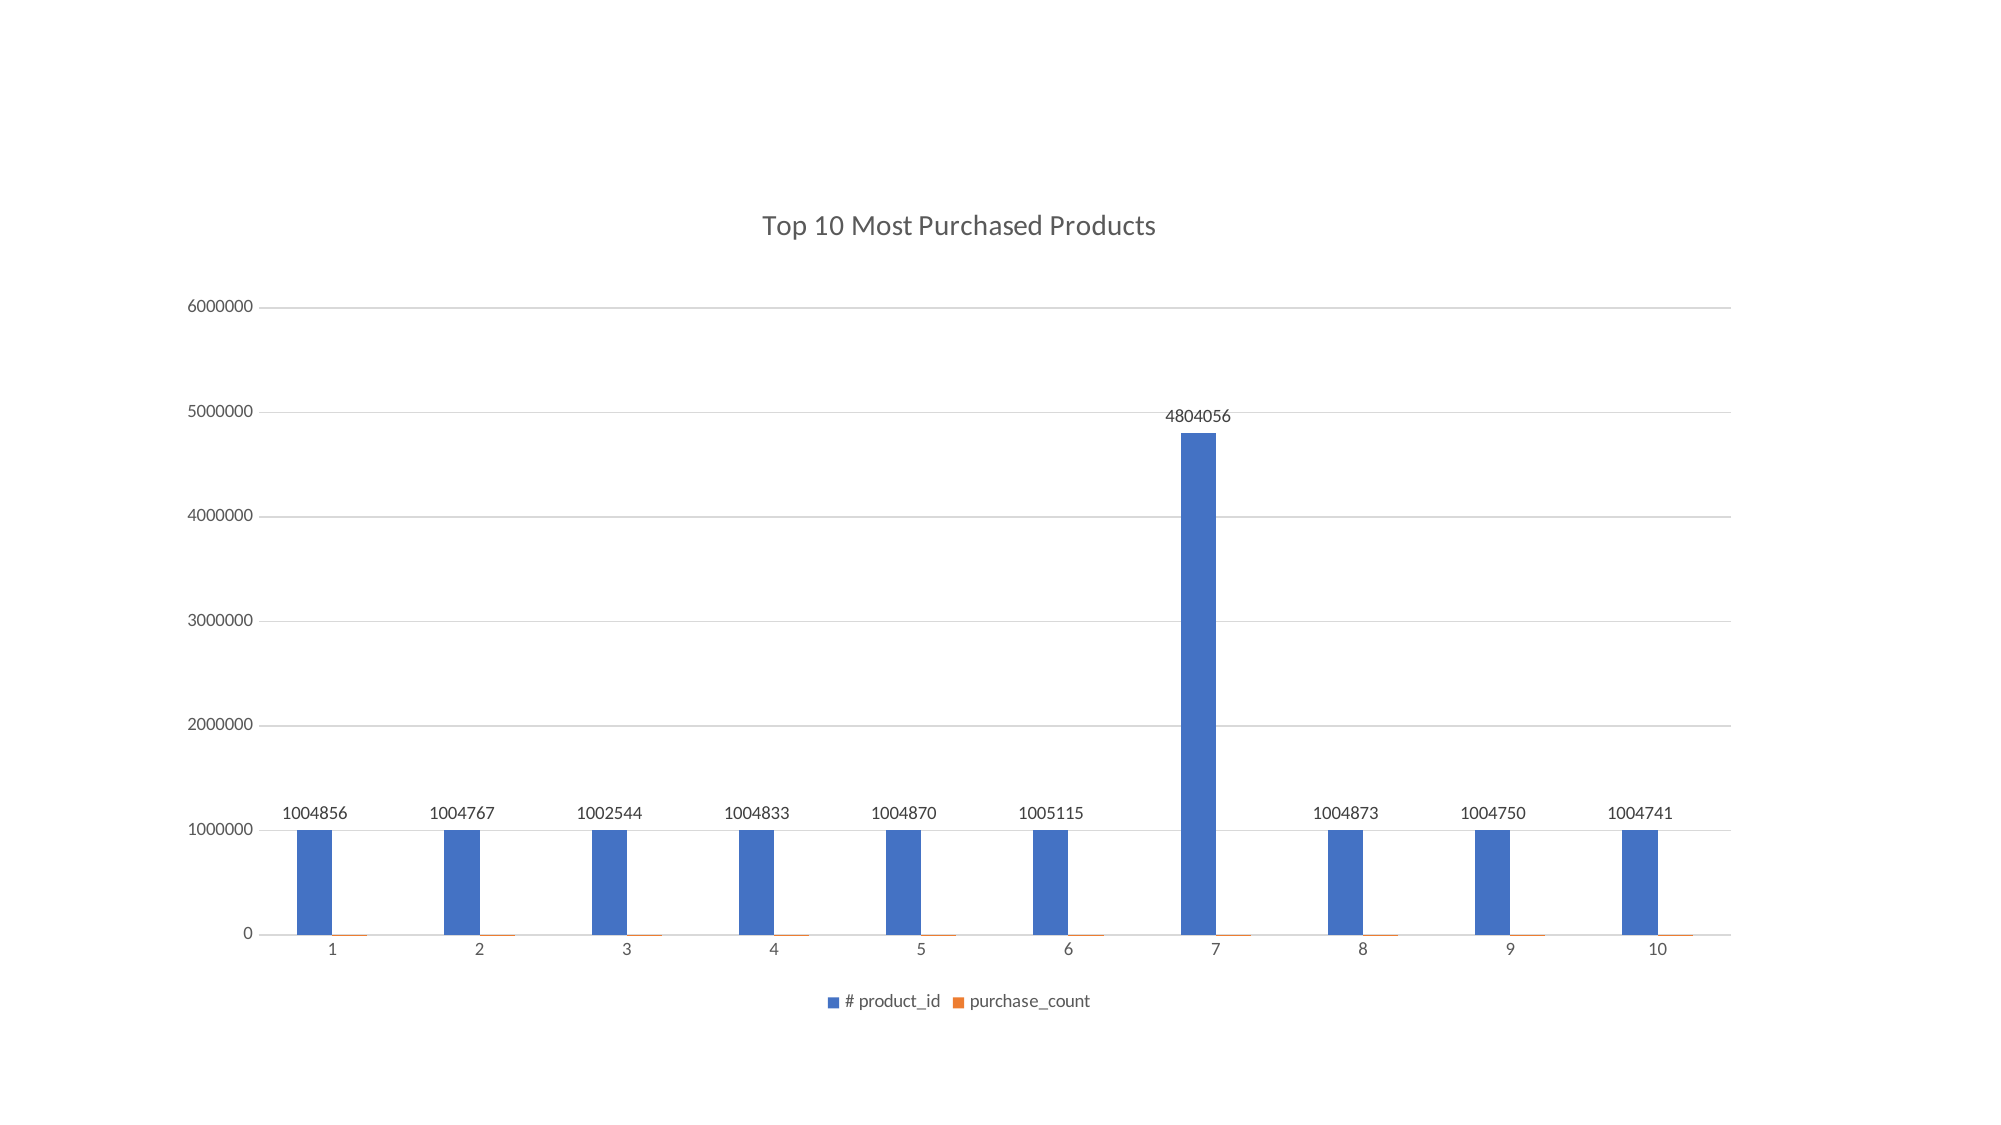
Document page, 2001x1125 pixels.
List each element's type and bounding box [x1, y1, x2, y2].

chart [154, 179, 1764, 1019]
